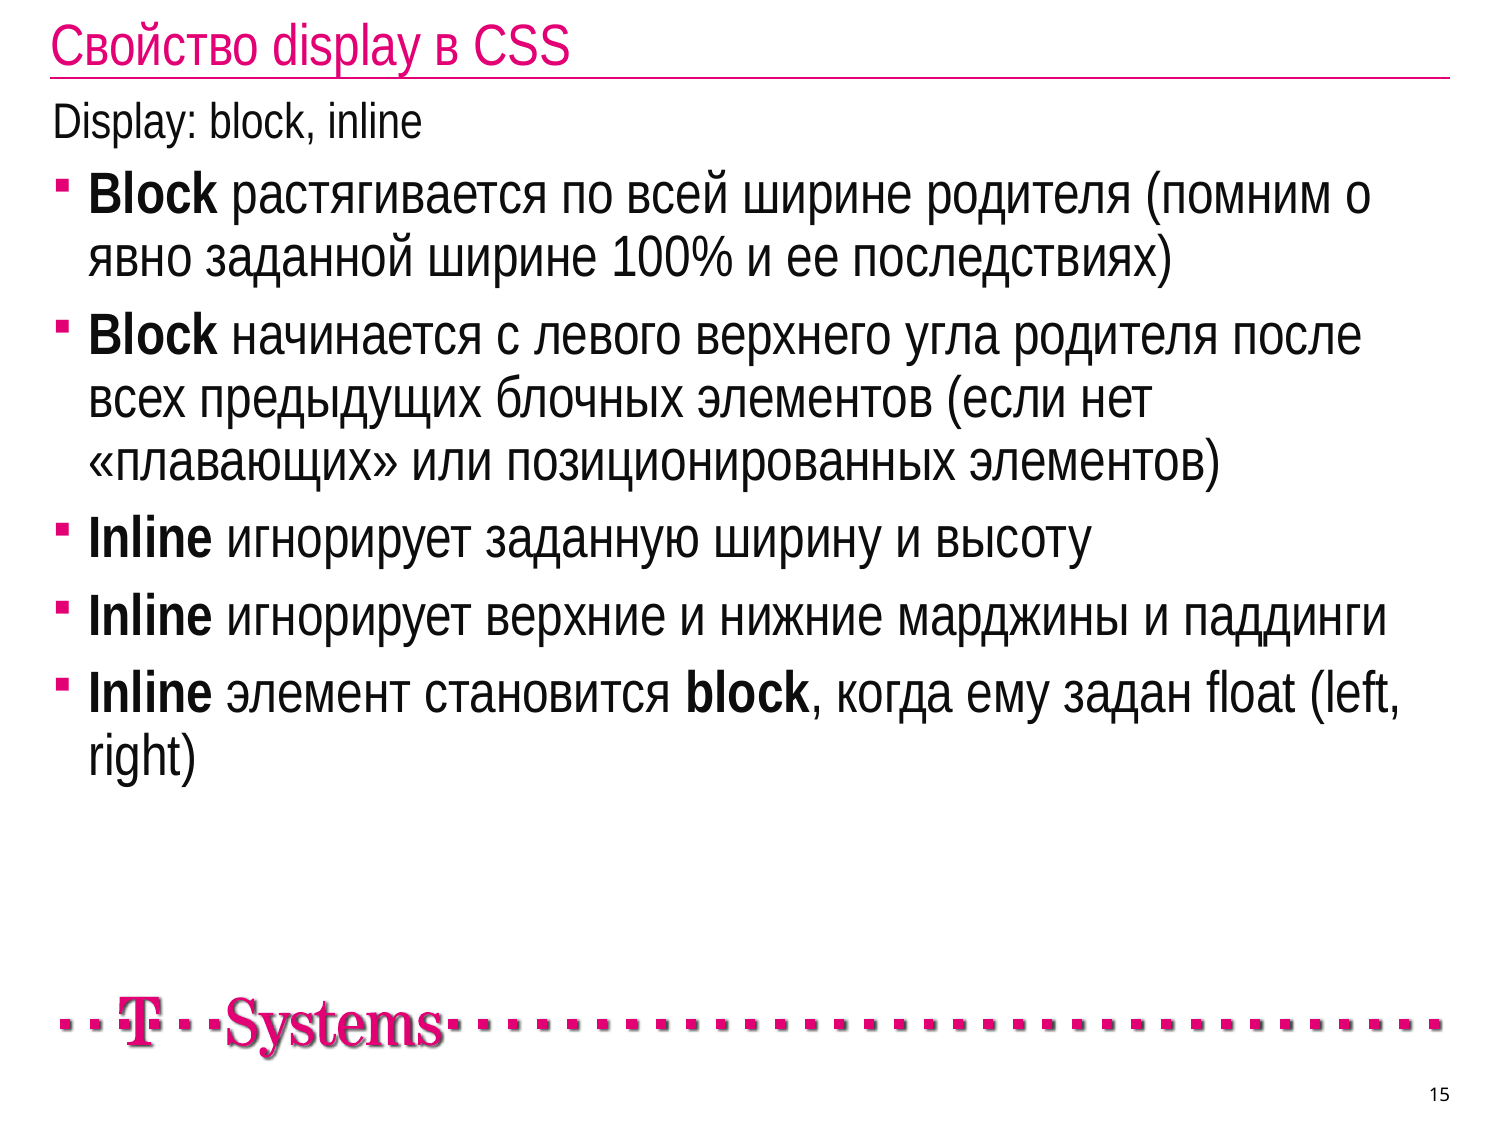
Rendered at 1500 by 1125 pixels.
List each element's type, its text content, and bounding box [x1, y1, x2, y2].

slide_number 15 [1361, 1082, 1451, 1107]
title Свойство display в CSS [50, 14, 1450, 87]
text_box Display: block, inline Block растягивается по всей ширине родителя (помним о явно заданной ширине 100% и ее последствиях) Block начинается с левого верхнего угла родителя после всех предыдущих блочных элементов (если нет «плавающих» или позиционированных элементов) Inline игнорирует заданную ширину и высоту Inline игнорирует верхние и нижние марджины и паддинги Inline элемент становится block, когда ему задан float (left, right) [37, 87, 1463, 951]
